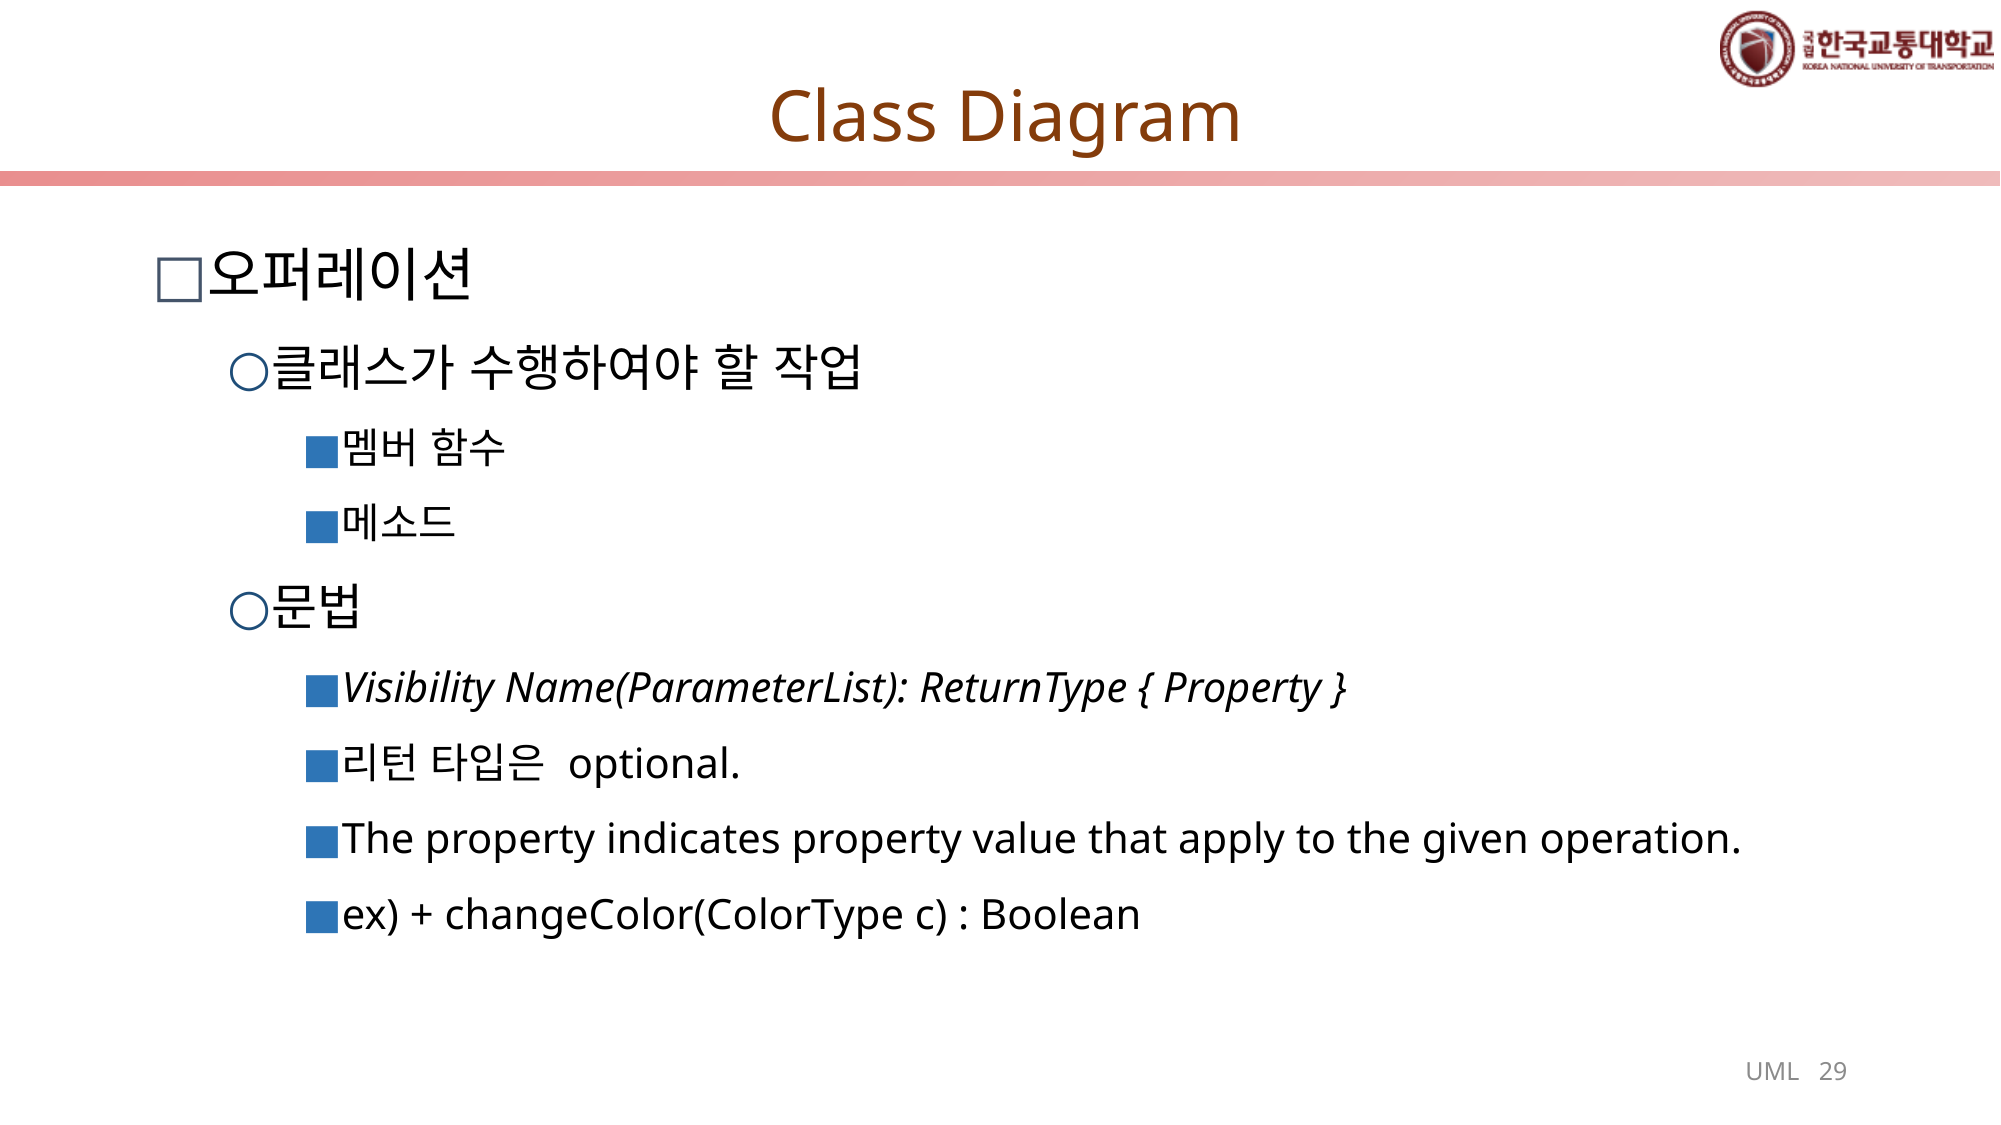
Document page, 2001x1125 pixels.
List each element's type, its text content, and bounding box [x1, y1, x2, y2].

title Class Diagram [89, 72, 1924, 165]
list 오퍼레이션 클래스가 수행하여야 할 작업 멤버 함수 메소드 문법 Visibility Name(ParameterList): ReturnType { Property } 리턴 타입은 optional. The property indicates property value that apply to the given operation. ex) + changeColor(ColorType c) : Boolean [137, 209, 1863, 1014]
slide_number UML 29 [1412, 1042, 1863, 1103]
picture [1720, 5, 1994, 92]
